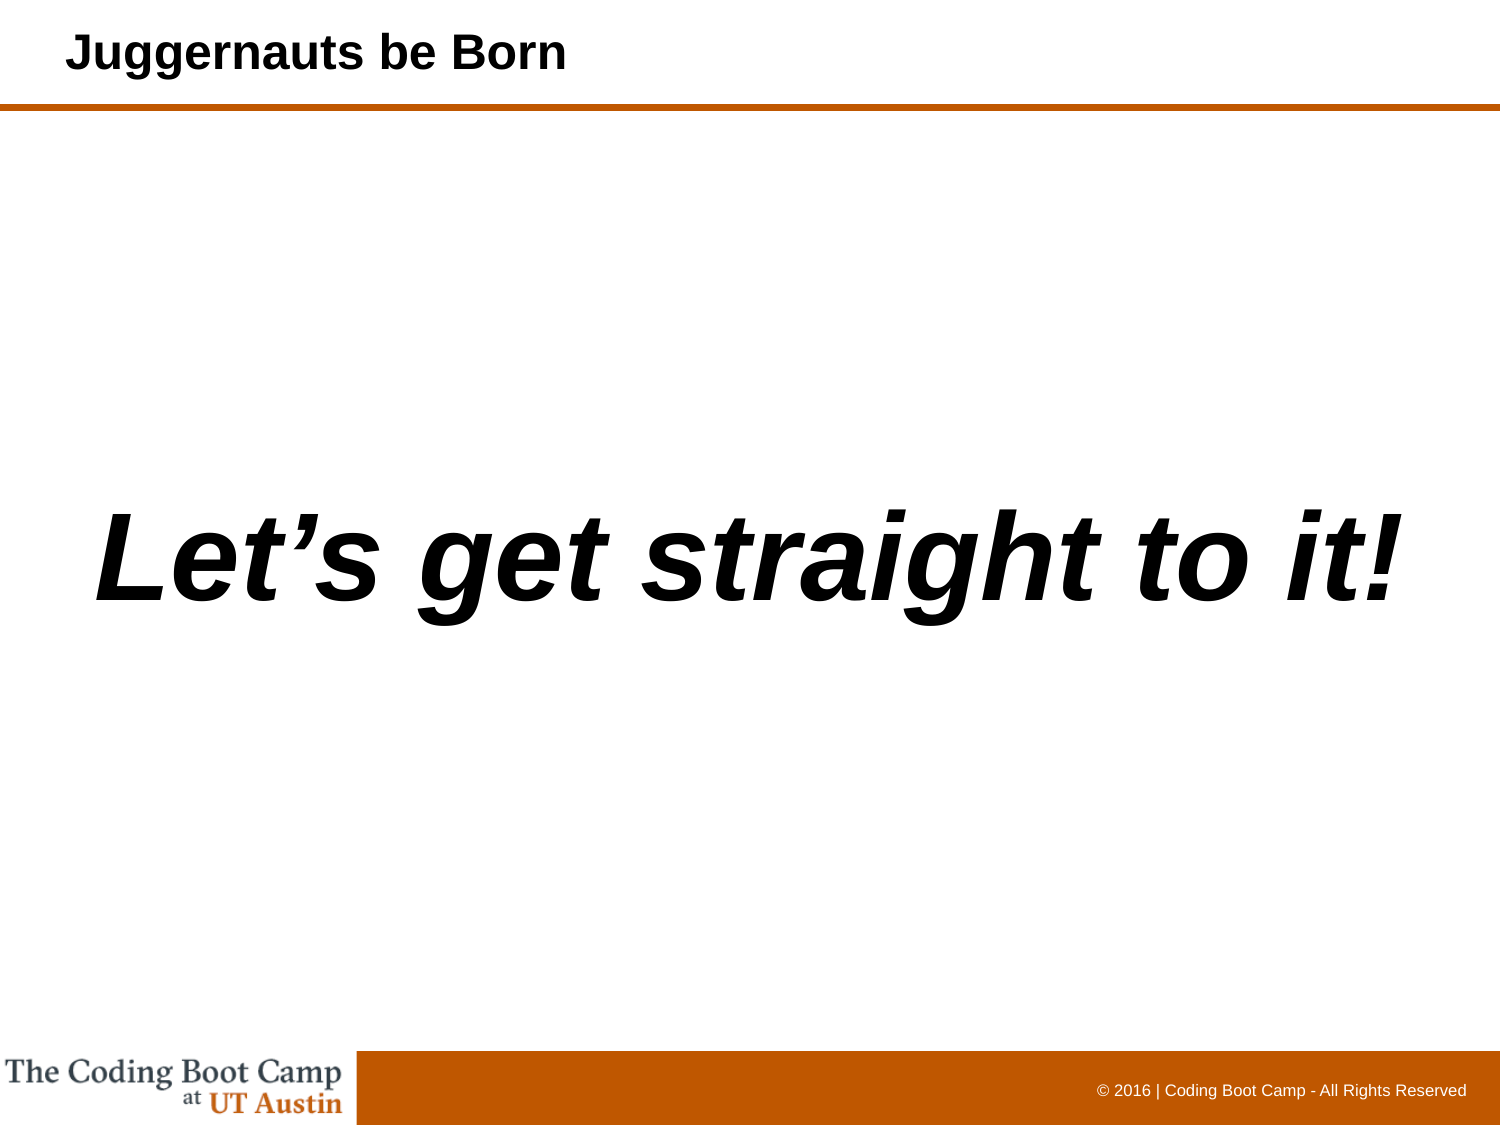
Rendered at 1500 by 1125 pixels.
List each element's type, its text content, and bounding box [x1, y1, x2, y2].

title Juggernauts be Born [50, 0, 948, 108]
picture [0, 1050, 357, 1125]
text_box Let’s get straight to it! [50, 425, 1450, 675]
